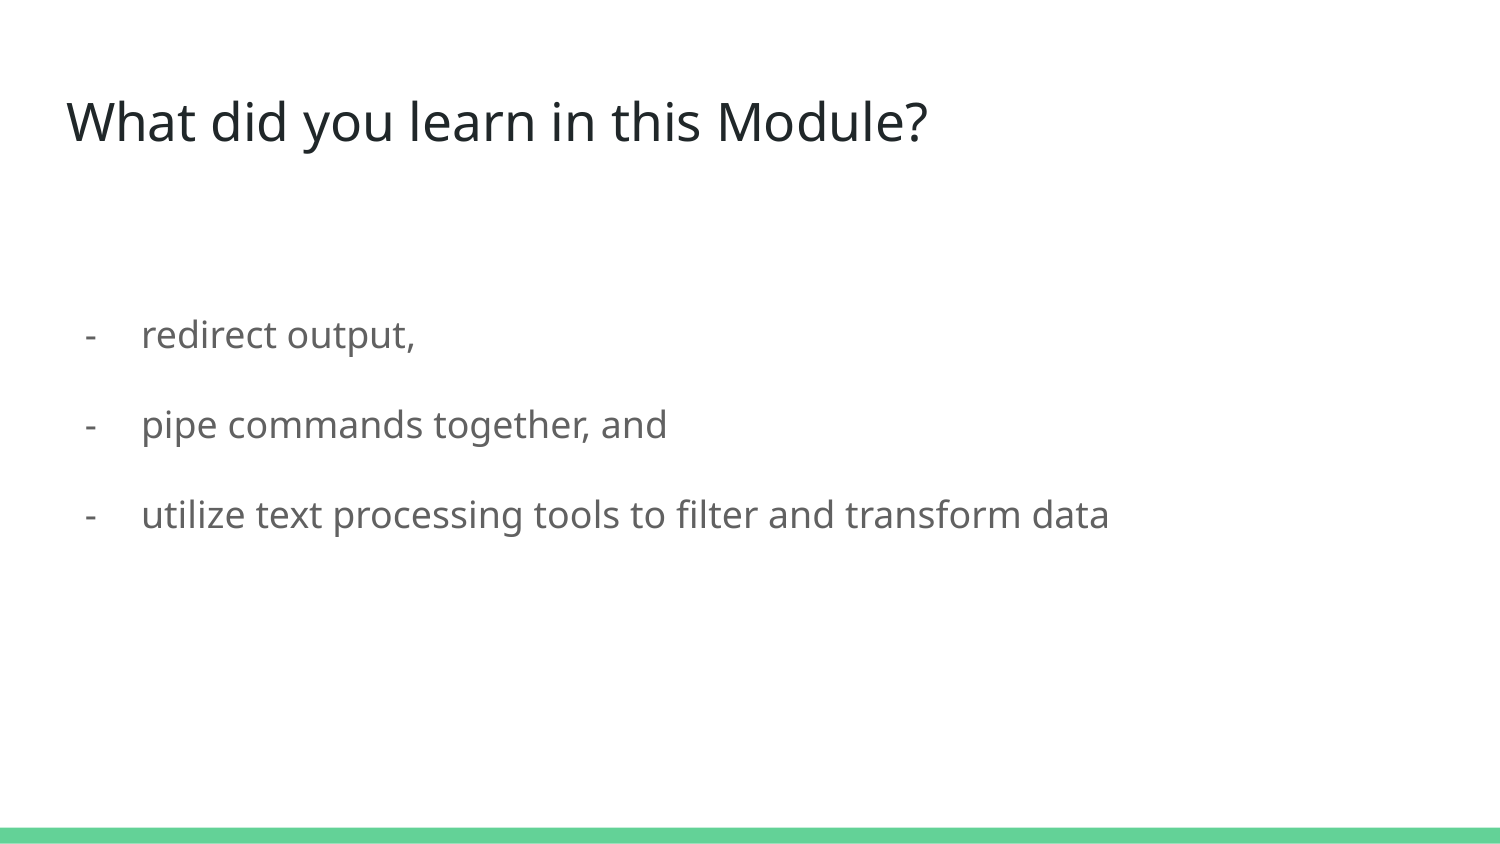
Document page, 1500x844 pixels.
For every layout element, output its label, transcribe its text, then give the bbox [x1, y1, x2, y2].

title What did you learn in this Module? [51, 72, 1449, 167]
list redirect output, pipe commands together, and utilize text processing tools to filter and transform data [51, 251, 1449, 750]
